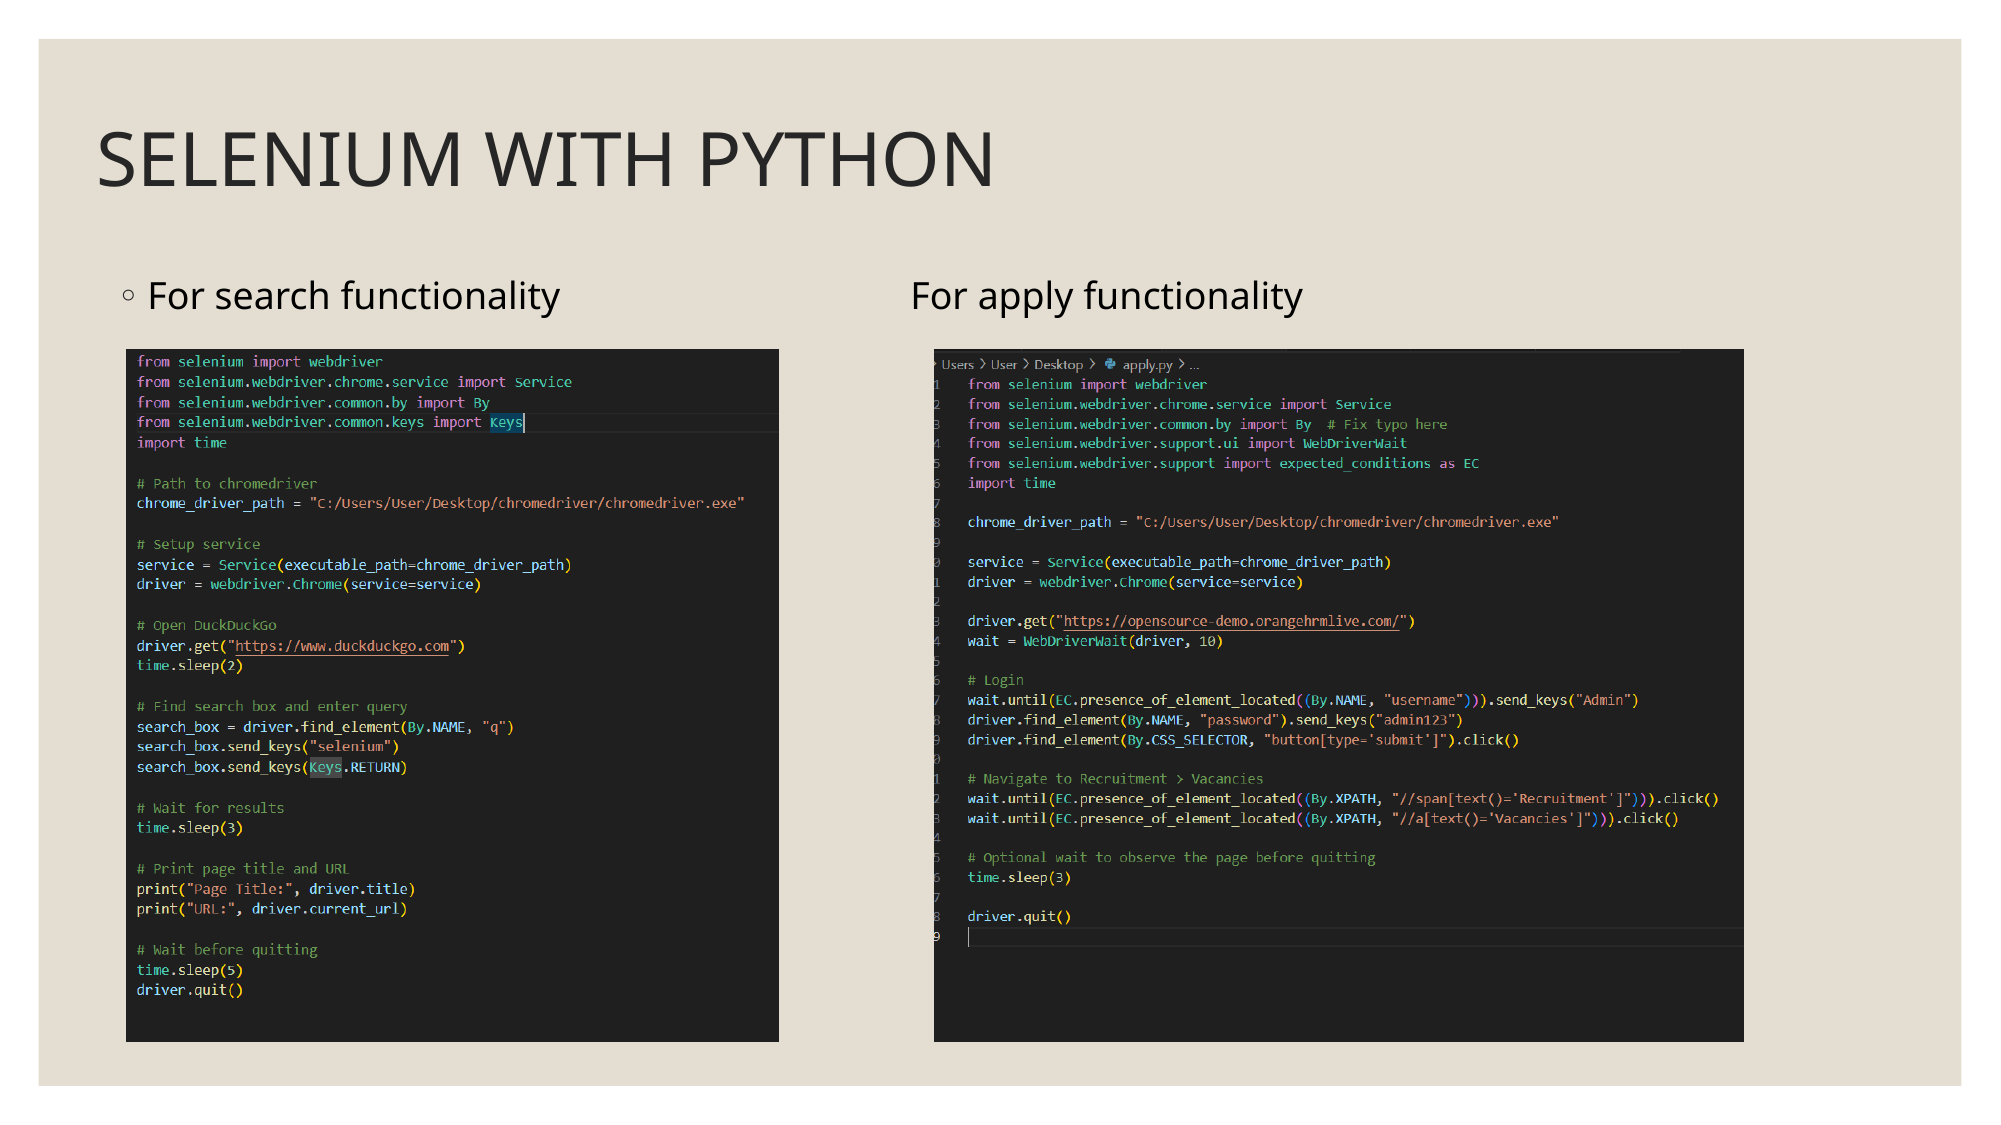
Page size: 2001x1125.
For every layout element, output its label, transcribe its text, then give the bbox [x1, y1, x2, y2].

list For search functionality For apply functionality [102, 264, 1753, 910]
title SELENIUM WITH PYTHON [81, 49, 1732, 275]
picture [126, 349, 780, 1042]
picture [934, 349, 1744, 1042]
